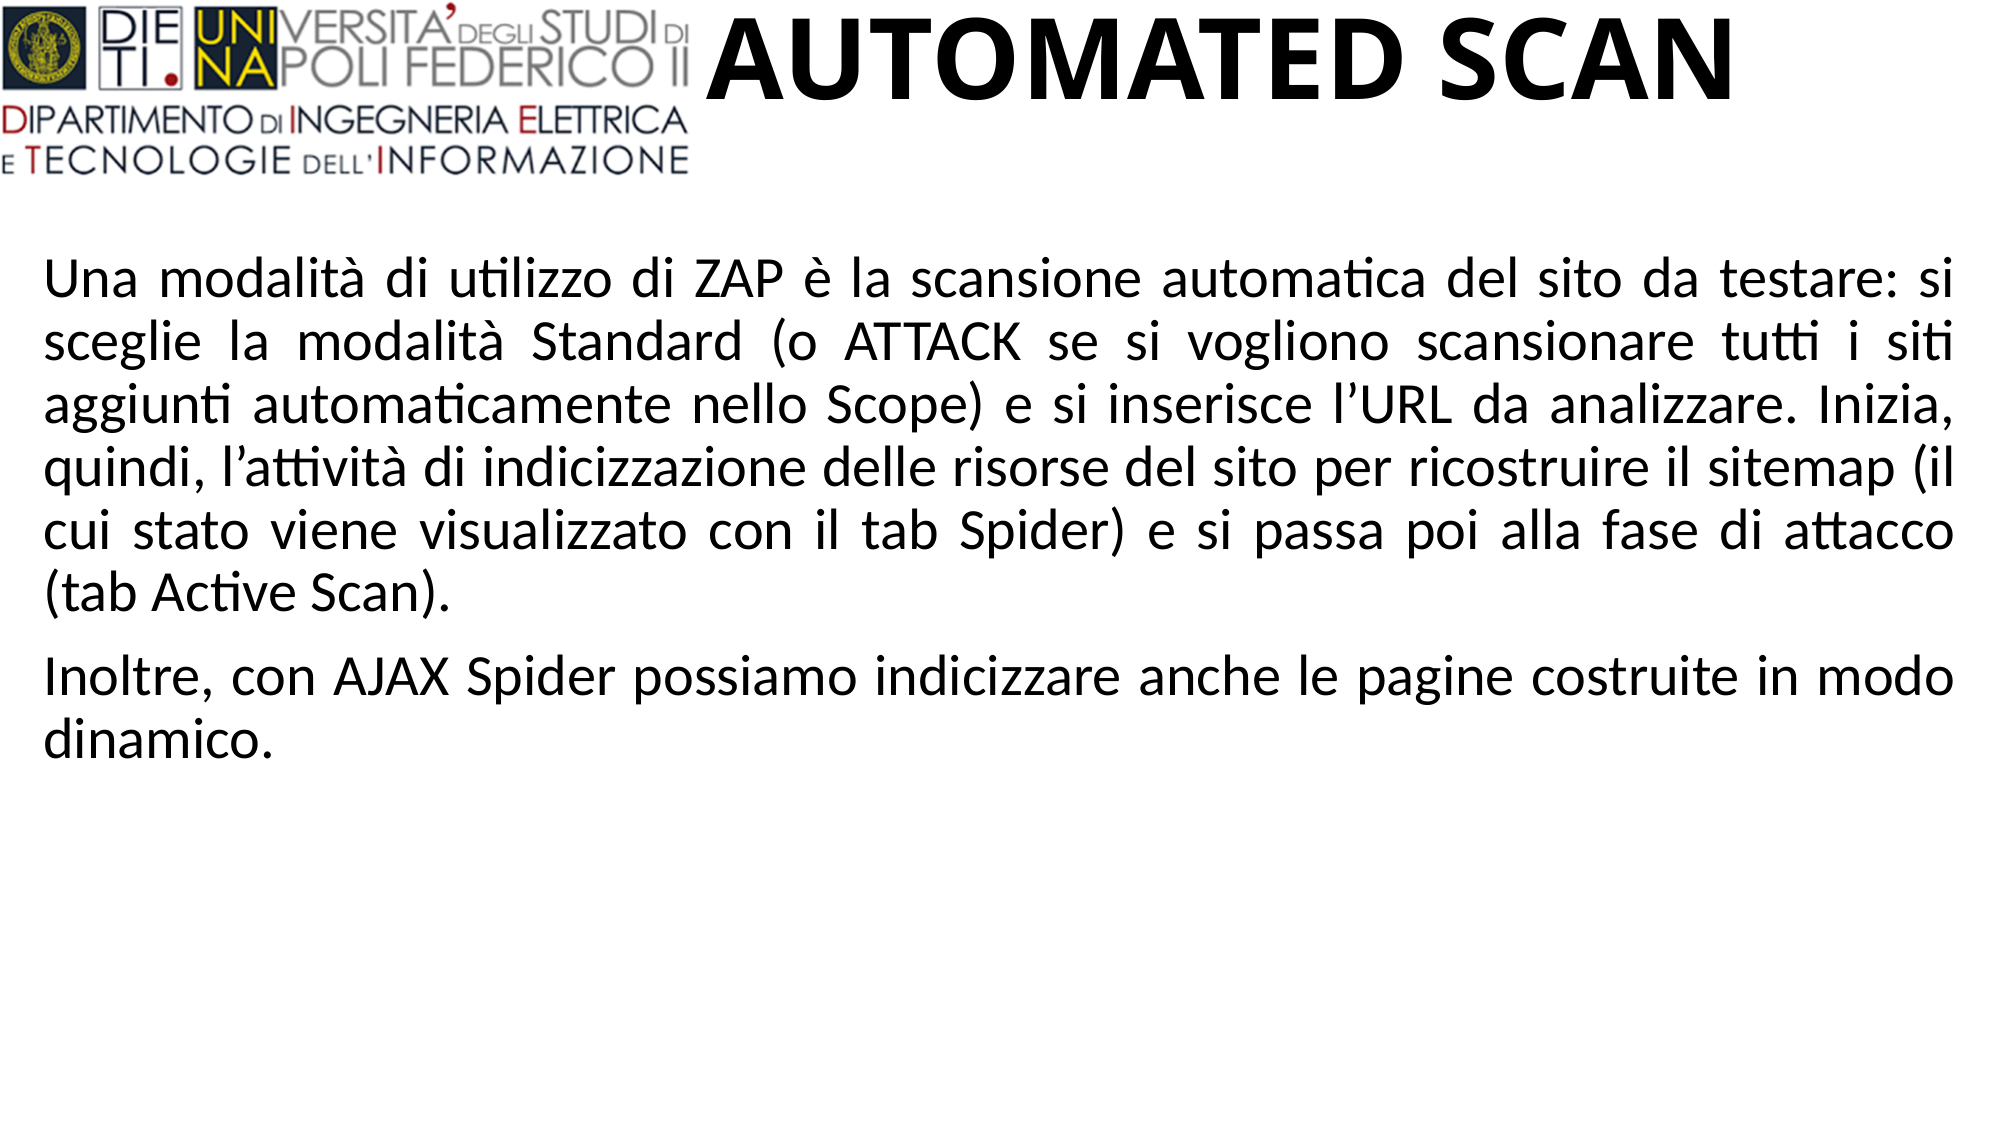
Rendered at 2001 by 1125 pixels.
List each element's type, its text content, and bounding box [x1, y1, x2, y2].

list Una modalità di utilizzo di ZAP è la scansione automatica del sito da testare: si sceglie la modalità Standard (o ATTACK se si vogliono scansionare tutti i siti aggiunti automaticamente nello Scope) e si inserisce l’URL da analizzare. Inizia, quindi, l’attività di indicizzazione delle risorse del sito per ricostruire il sitemap (il cui stato viene visualizzato con il tab Spider) e si passa poi alla fase di attacco (tab Active Scan). Inoltre, con AJAX Spider possiamo indicizzare anche le pagine costruite in modo dinamico. [28, 239, 1972, 1020]
title AUTOMATED SCAN [692, 0, 2000, 126]
picture [0, 0, 692, 178]
